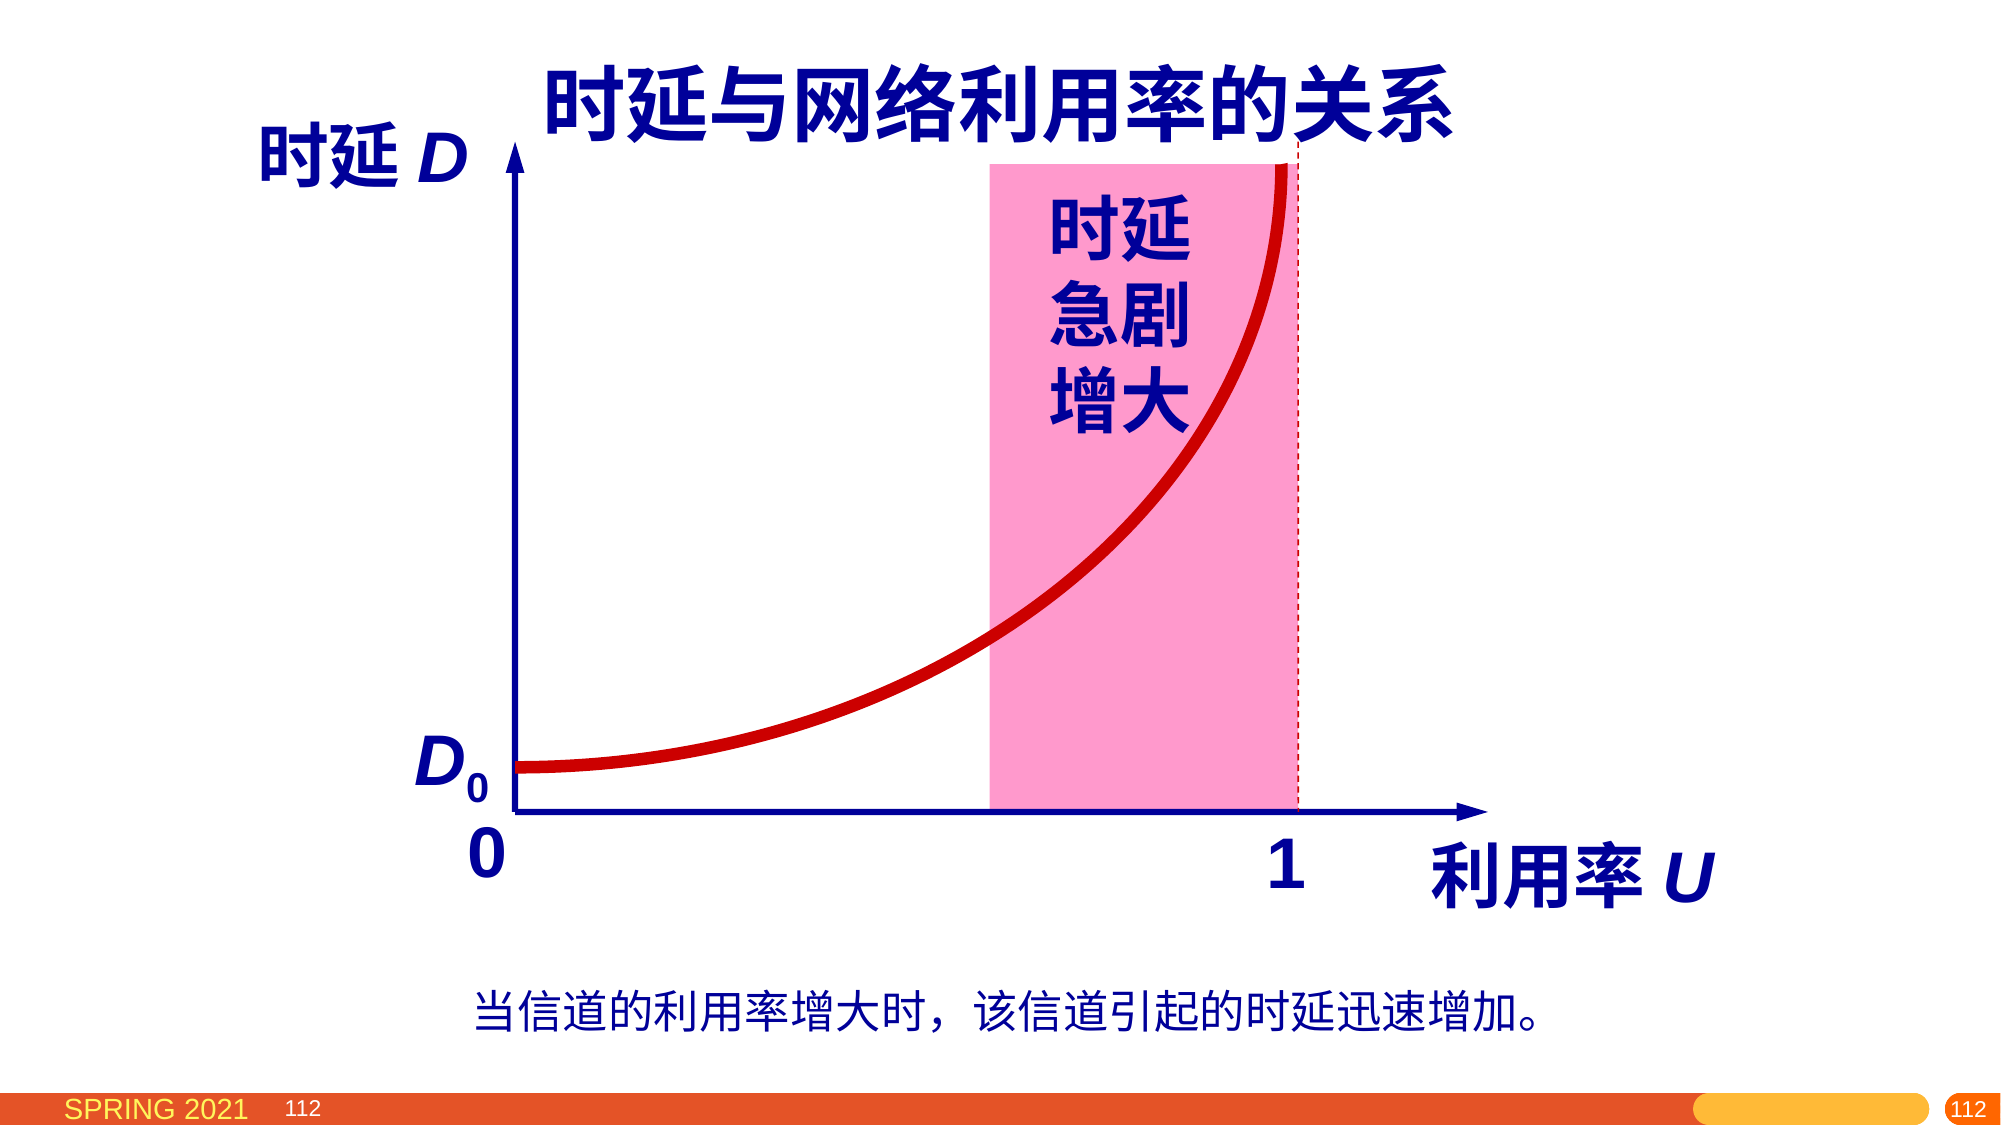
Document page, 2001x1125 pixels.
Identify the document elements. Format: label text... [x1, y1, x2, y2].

title 时延与网络利用率的关系 [86, 42, 1914, 161]
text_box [243, 103, 1729, 926]
picture [326, 243, 1709, 929]
list 当信道的利用率增大时，该信道引起的时延迅速增加。 [338, 976, 1697, 1047]
